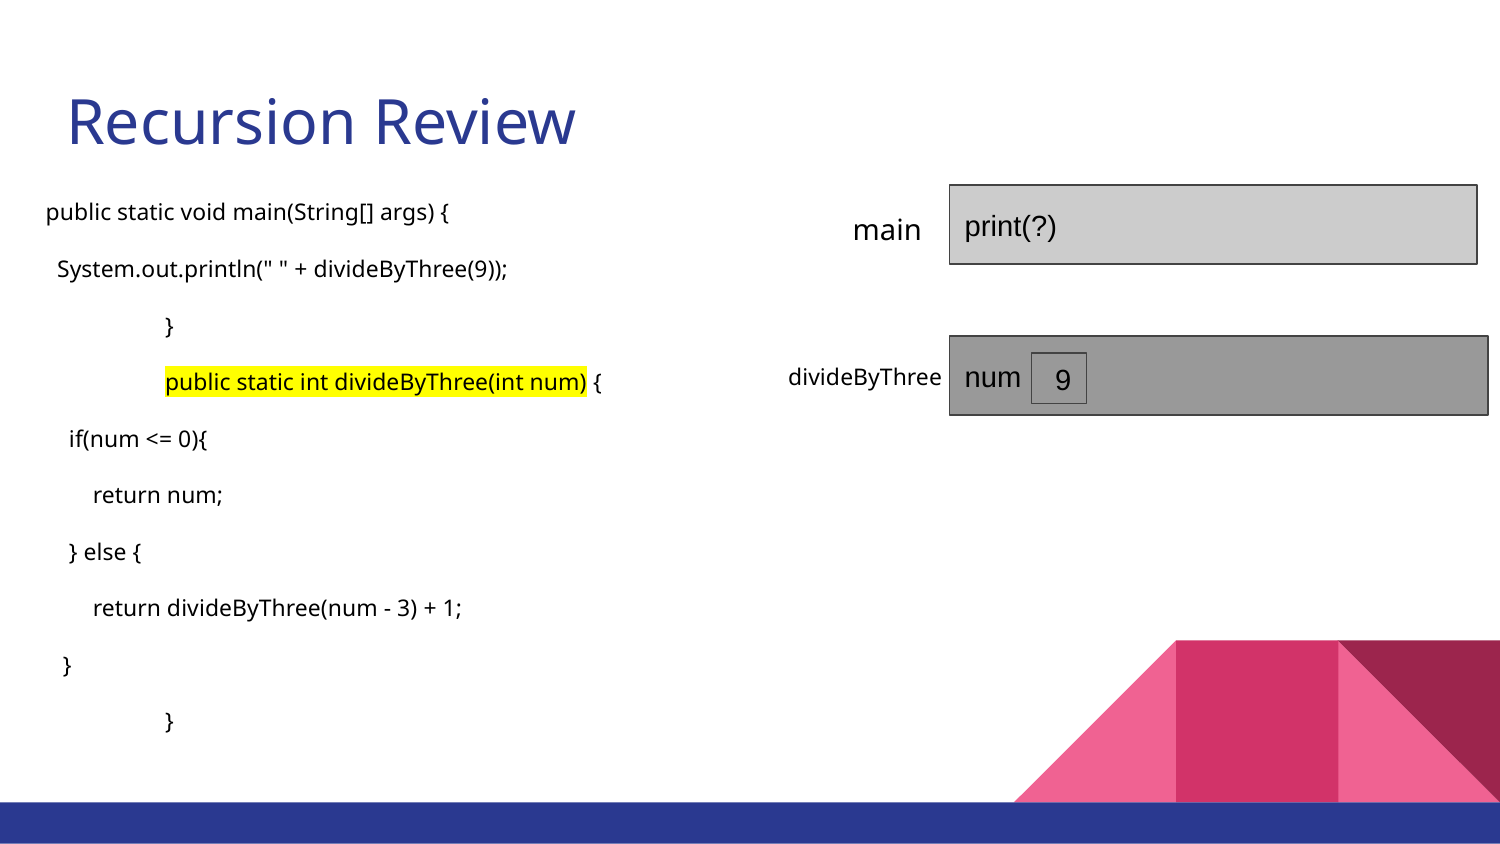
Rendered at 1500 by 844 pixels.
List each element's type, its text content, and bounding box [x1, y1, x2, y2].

title Recursion Review [51, 67, 1449, 167]
text_box 9 [1031, 353, 1087, 404]
text_box num [949, 336, 1488, 415]
text_box main [837, 196, 978, 253]
text_box divideByThree [773, 347, 1001, 404]
text_box print(?) [949, 185, 1477, 264]
list public static void main(String[] args) { System.out.println(" " + divideByThree(9)); } public static int divideByThree(int num) { if(num <= 0){ return num; } else { return divideByThree(num - 3) + 1; } } [0, 176, 1018, 726]
